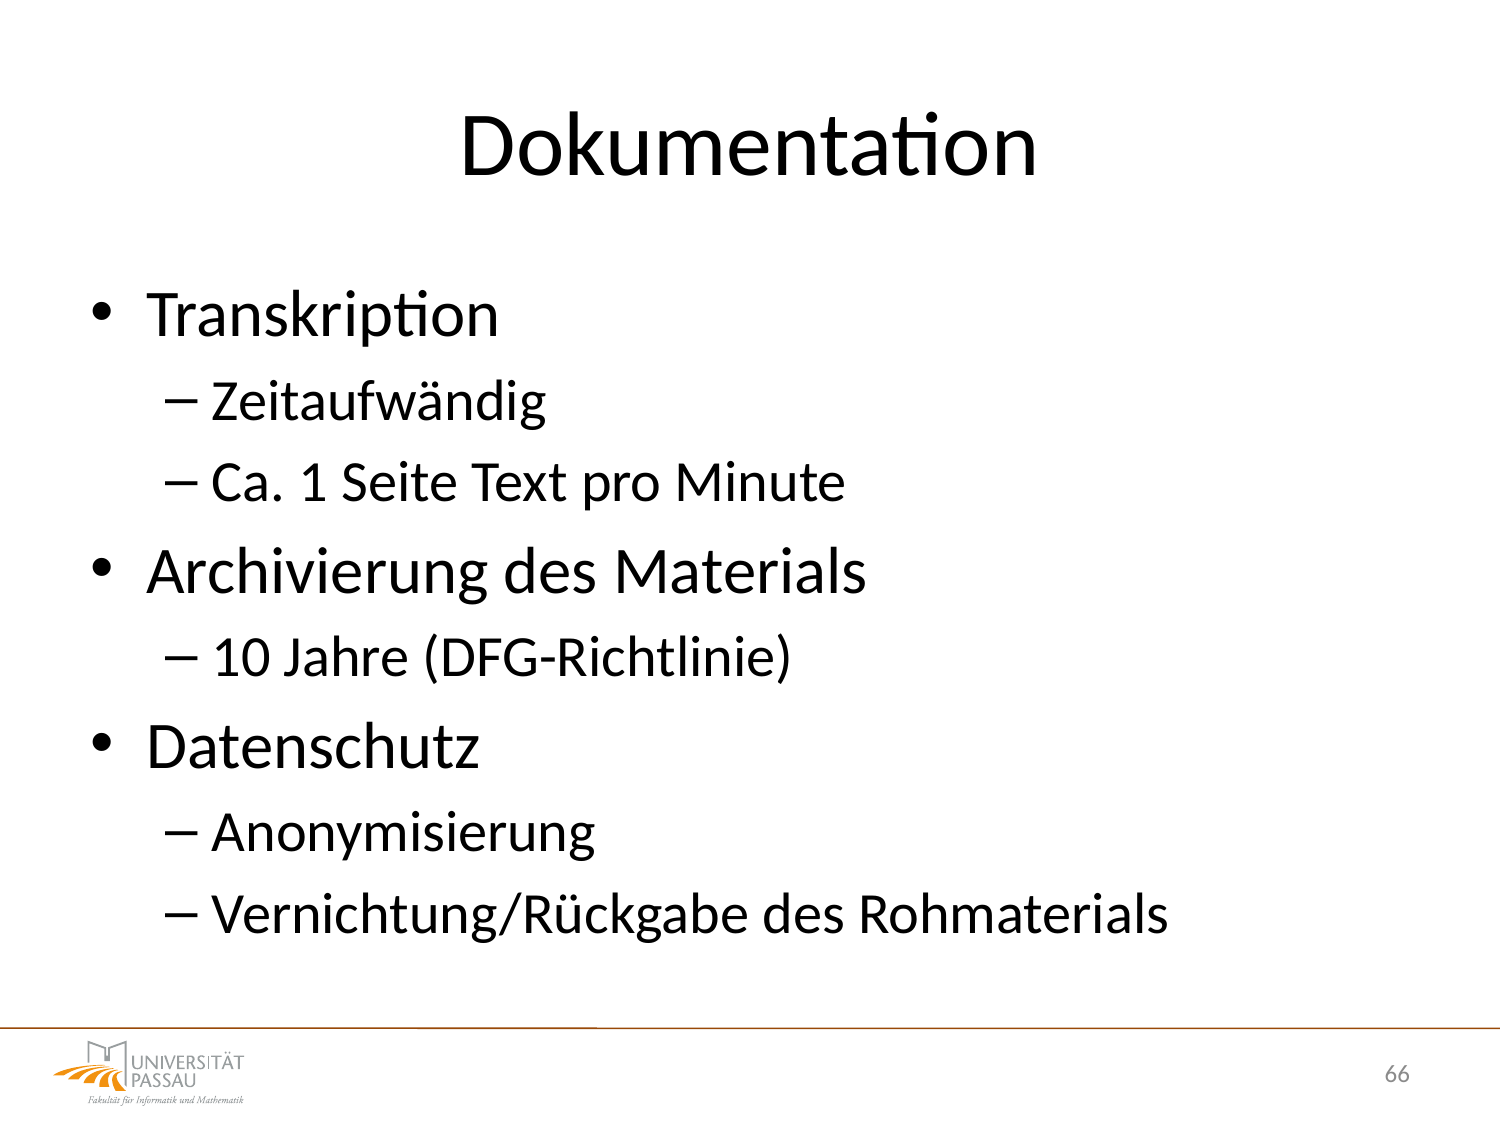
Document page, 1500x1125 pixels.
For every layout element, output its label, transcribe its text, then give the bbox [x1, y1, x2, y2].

title Dokumentation [75, 45, 1425, 233]
list Transkription Zeitaufwändig Ca. 1 Seite Text pro Minute Archivierung des Materials 10 Jahre (DFG-Richtlinie) Datenschutz Anonymisierung Vernichtung/Rückgabe des Rohmaterials [75, 262, 1425, 1005]
slide_number 66 [1289, 1042, 1425, 1103]
